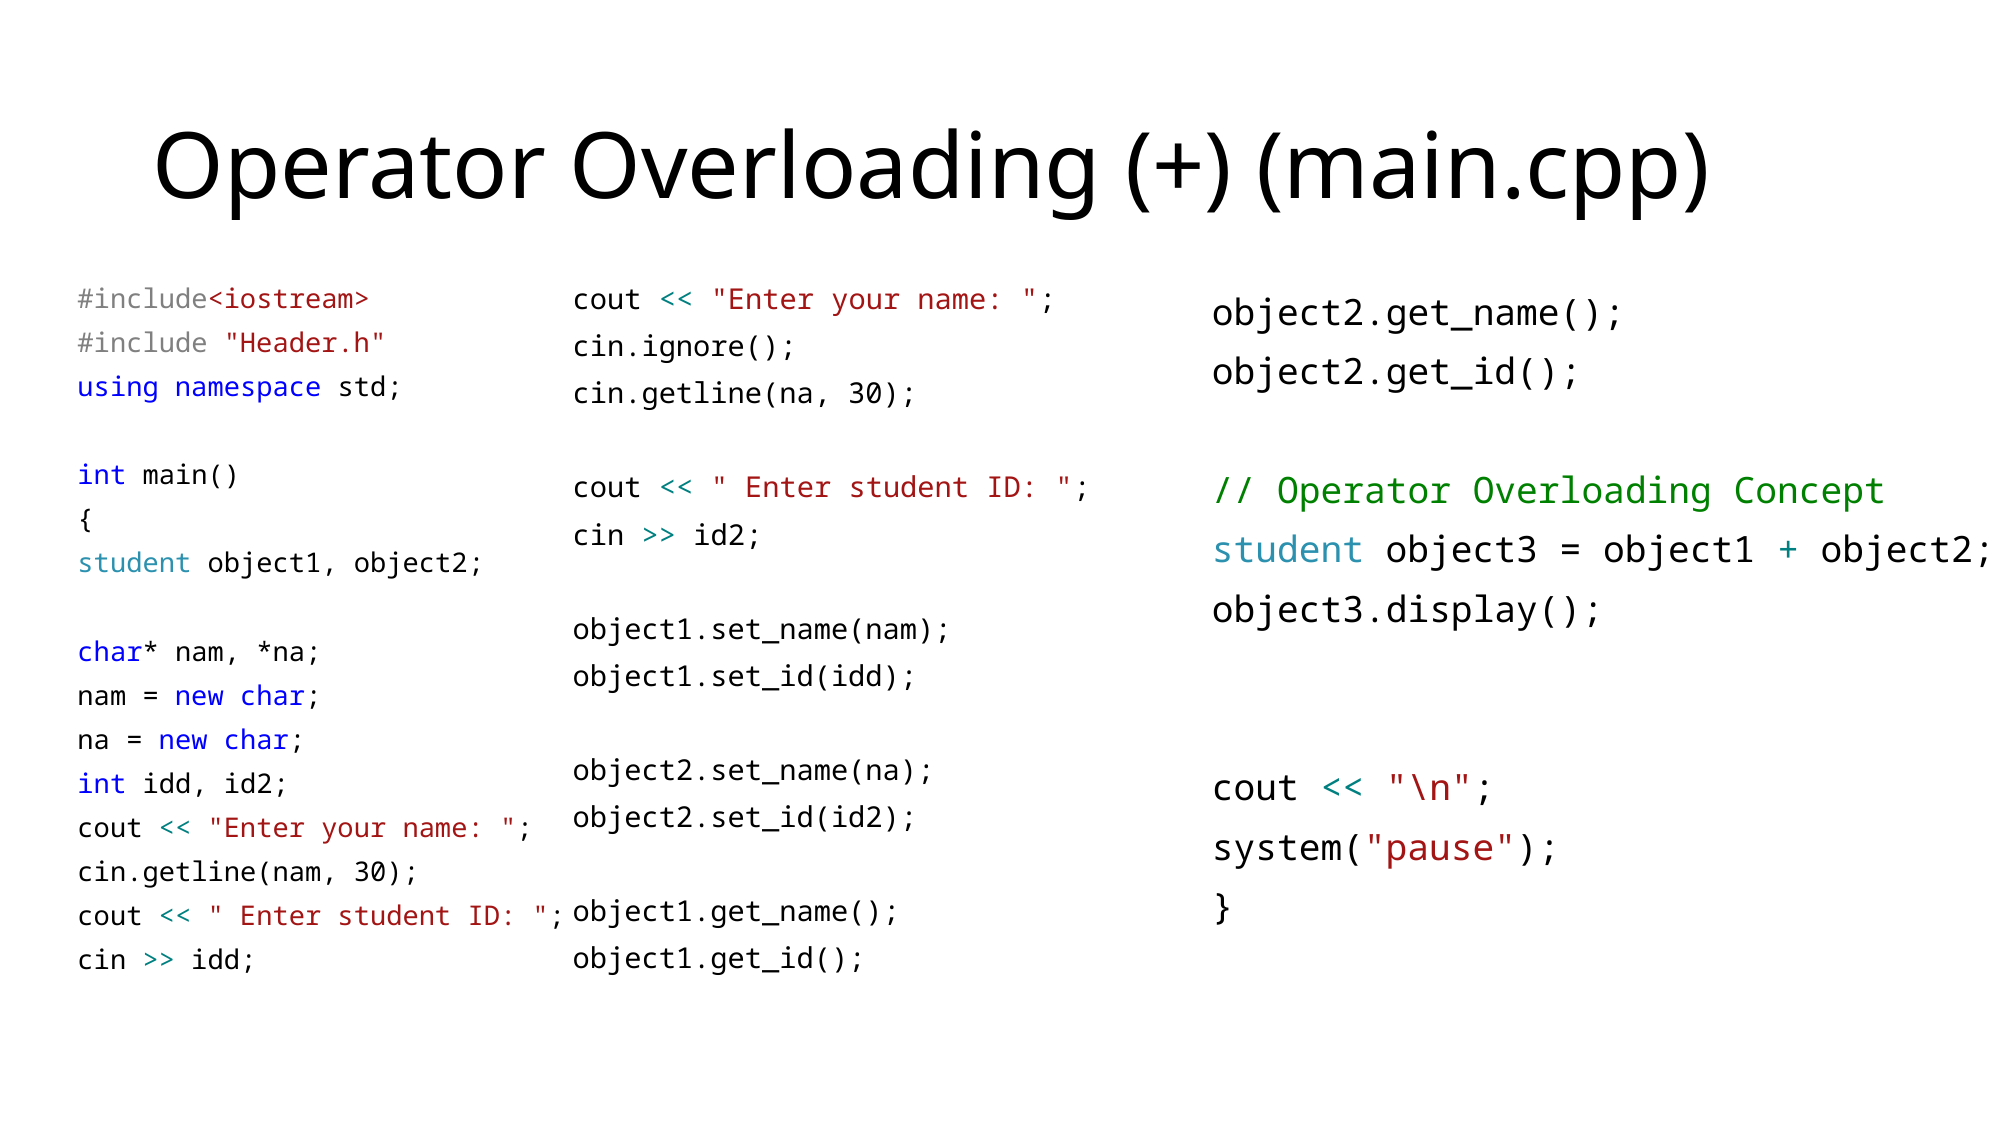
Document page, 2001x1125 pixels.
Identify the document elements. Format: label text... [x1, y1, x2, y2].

text_box cout << "Enter your name: "; cin.ignore(); cin.getline(na, 30); cout << " Enter student ID: "; cin >> id2; object1.set_name(nam); object1.set_id(idd); object2.set_name(na); object2.set_id(id2); object1.get_name(); object1.get_id(); [557, 277, 2000, 992]
list #include<iostream> #include "Header.h" using namespace std; int main() { student object1, object2; char* nam, *na; nam = new char; na = new char; int idd, id2; cout << "Enter your name: "; cin.getline(nam, 30); cout << " Enter student ID: "; cin >> idd; [62, 277, 557, 992]
text_box object2.get_name(); object2.get_id(); // Operator Overloading Concept student object3 = object1 + object2; object3.display(); cout << "\n"; system("pause"); } [1196, 222, 2000, 937]
title Operator Overloading (+) (main.cpp) [137, 59, 1863, 277]
